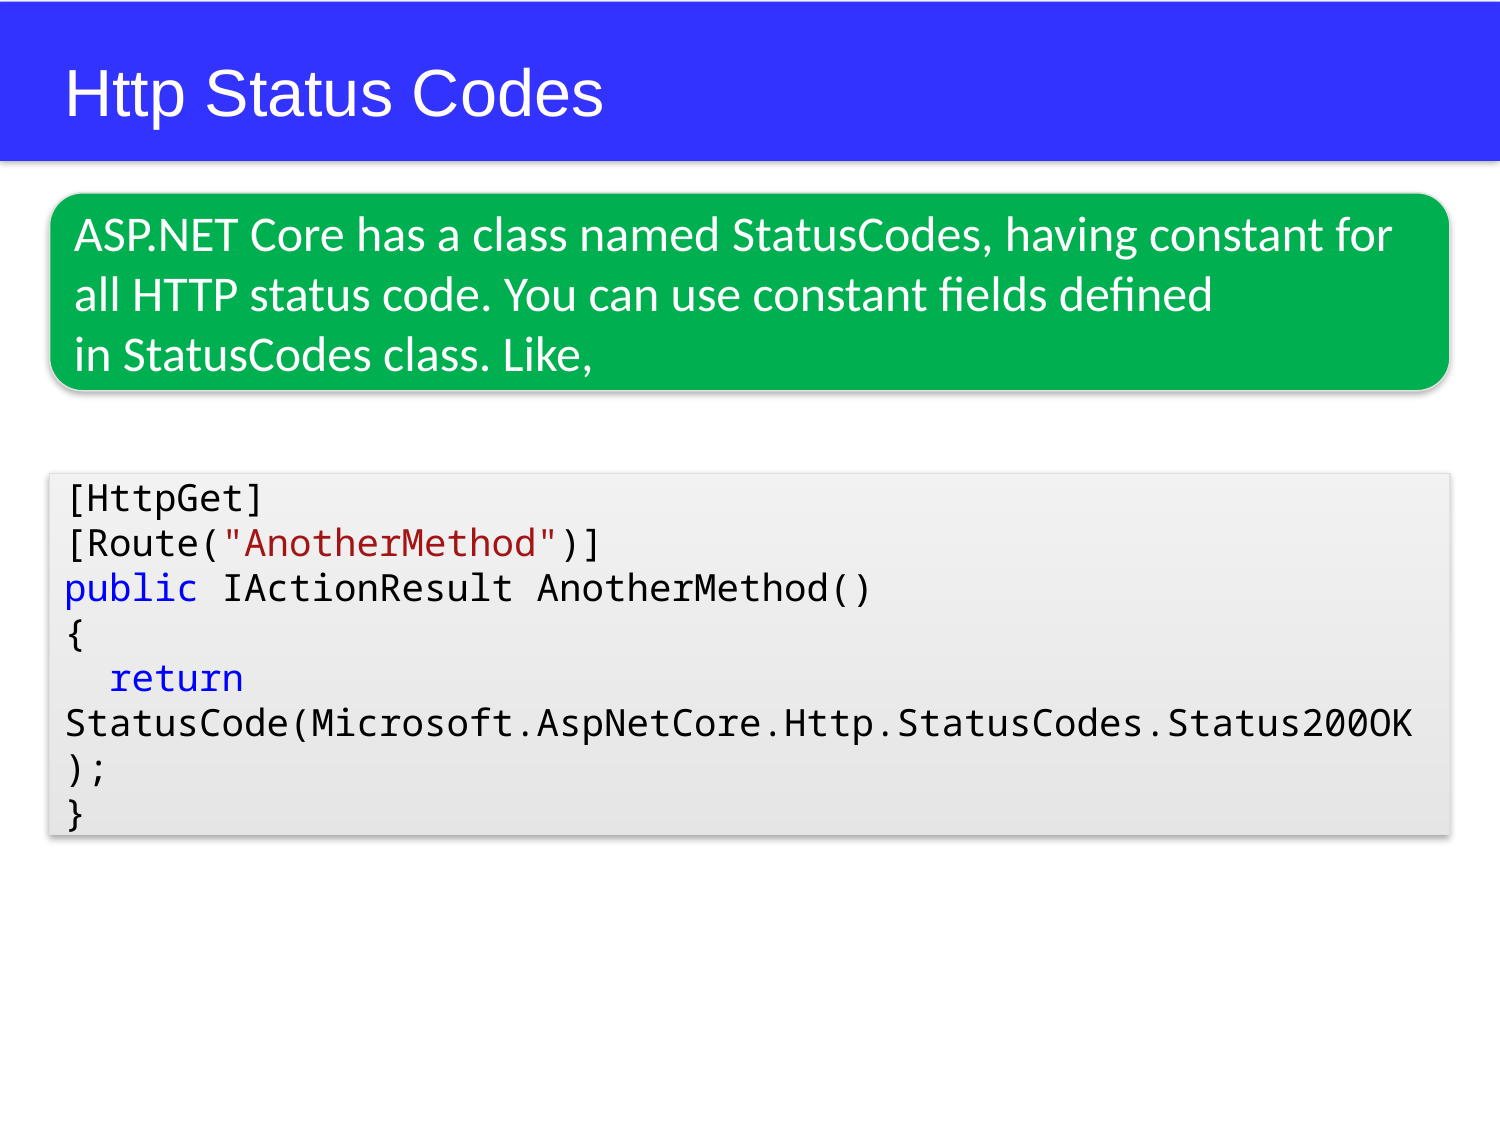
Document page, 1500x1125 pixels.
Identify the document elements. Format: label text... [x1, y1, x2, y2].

text_box [HttpGet] [Route("AnotherMethod")] public IActionResult AnotherMethod() { return StatusCode(Microsoft.AspNetCore.Http.StatusCodes.Status200OK); } [49, 473, 1451, 835]
title Http Status Codes [49, 42, 1450, 135]
text_box ASP.NET Core has a class named StatusCodes, having constant for all HTTP status code. You can use constant fields defined in StatusCodes class. Like, [48, 191, 1451, 392]
